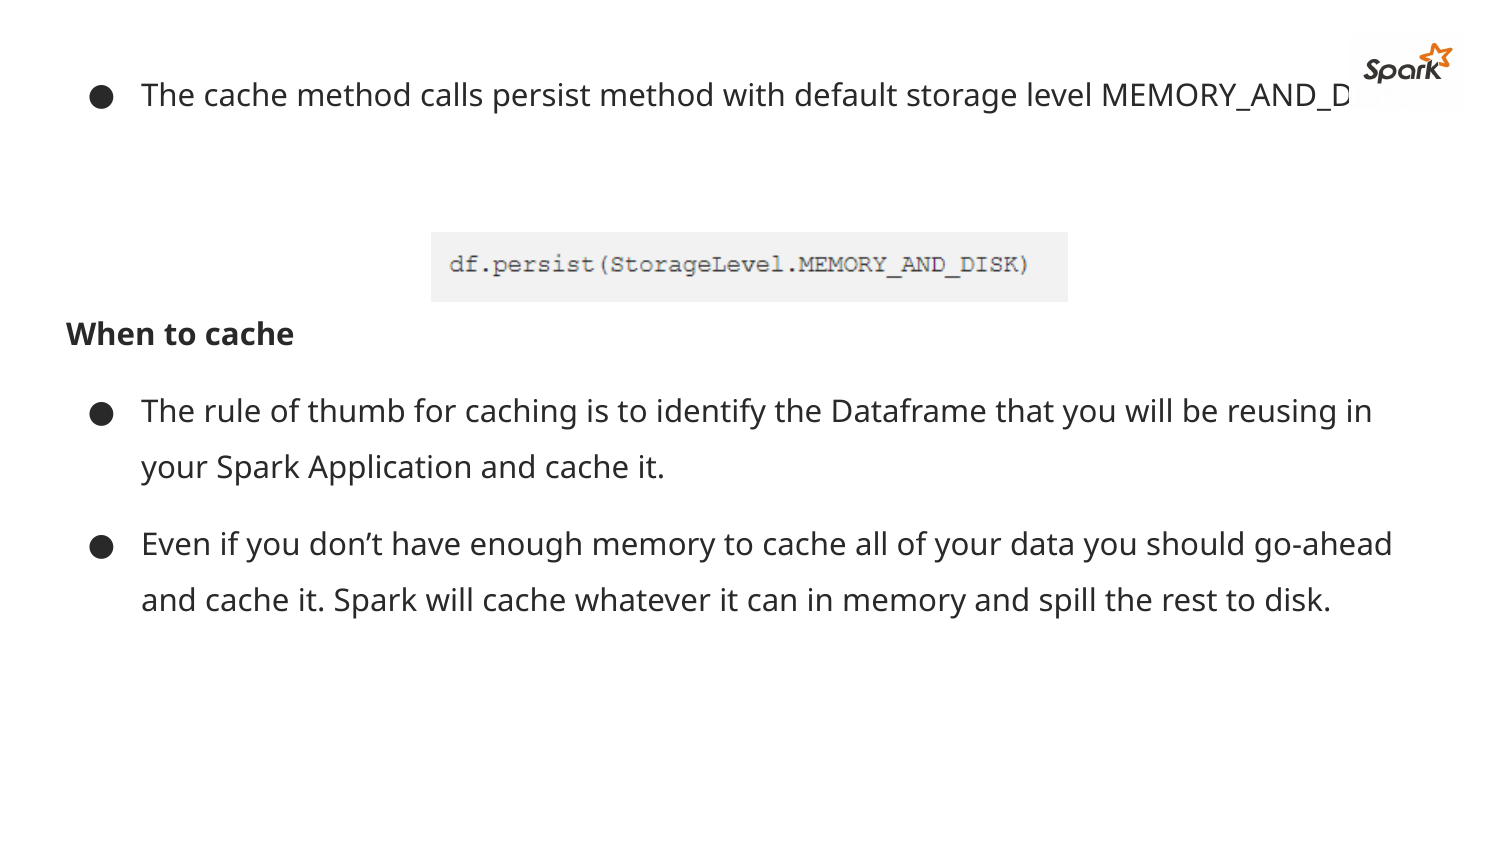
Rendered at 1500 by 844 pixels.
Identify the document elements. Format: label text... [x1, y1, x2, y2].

picture [1348, 33, 1465, 111]
picture [431, 231, 1069, 302]
list The cache method calls persist method with default storage level MEMORY_AND_DISK. When to cache The rule of thumb for caching is to identify the Dataframe that you will be reusing in your Spark Application and cache it. Even if you don’t have enough memory to cache all of your data you should go-ahead and cache it. Spark will cache whatever it can in memory and spill the rest to disk. [51, 41, 1449, 803]
